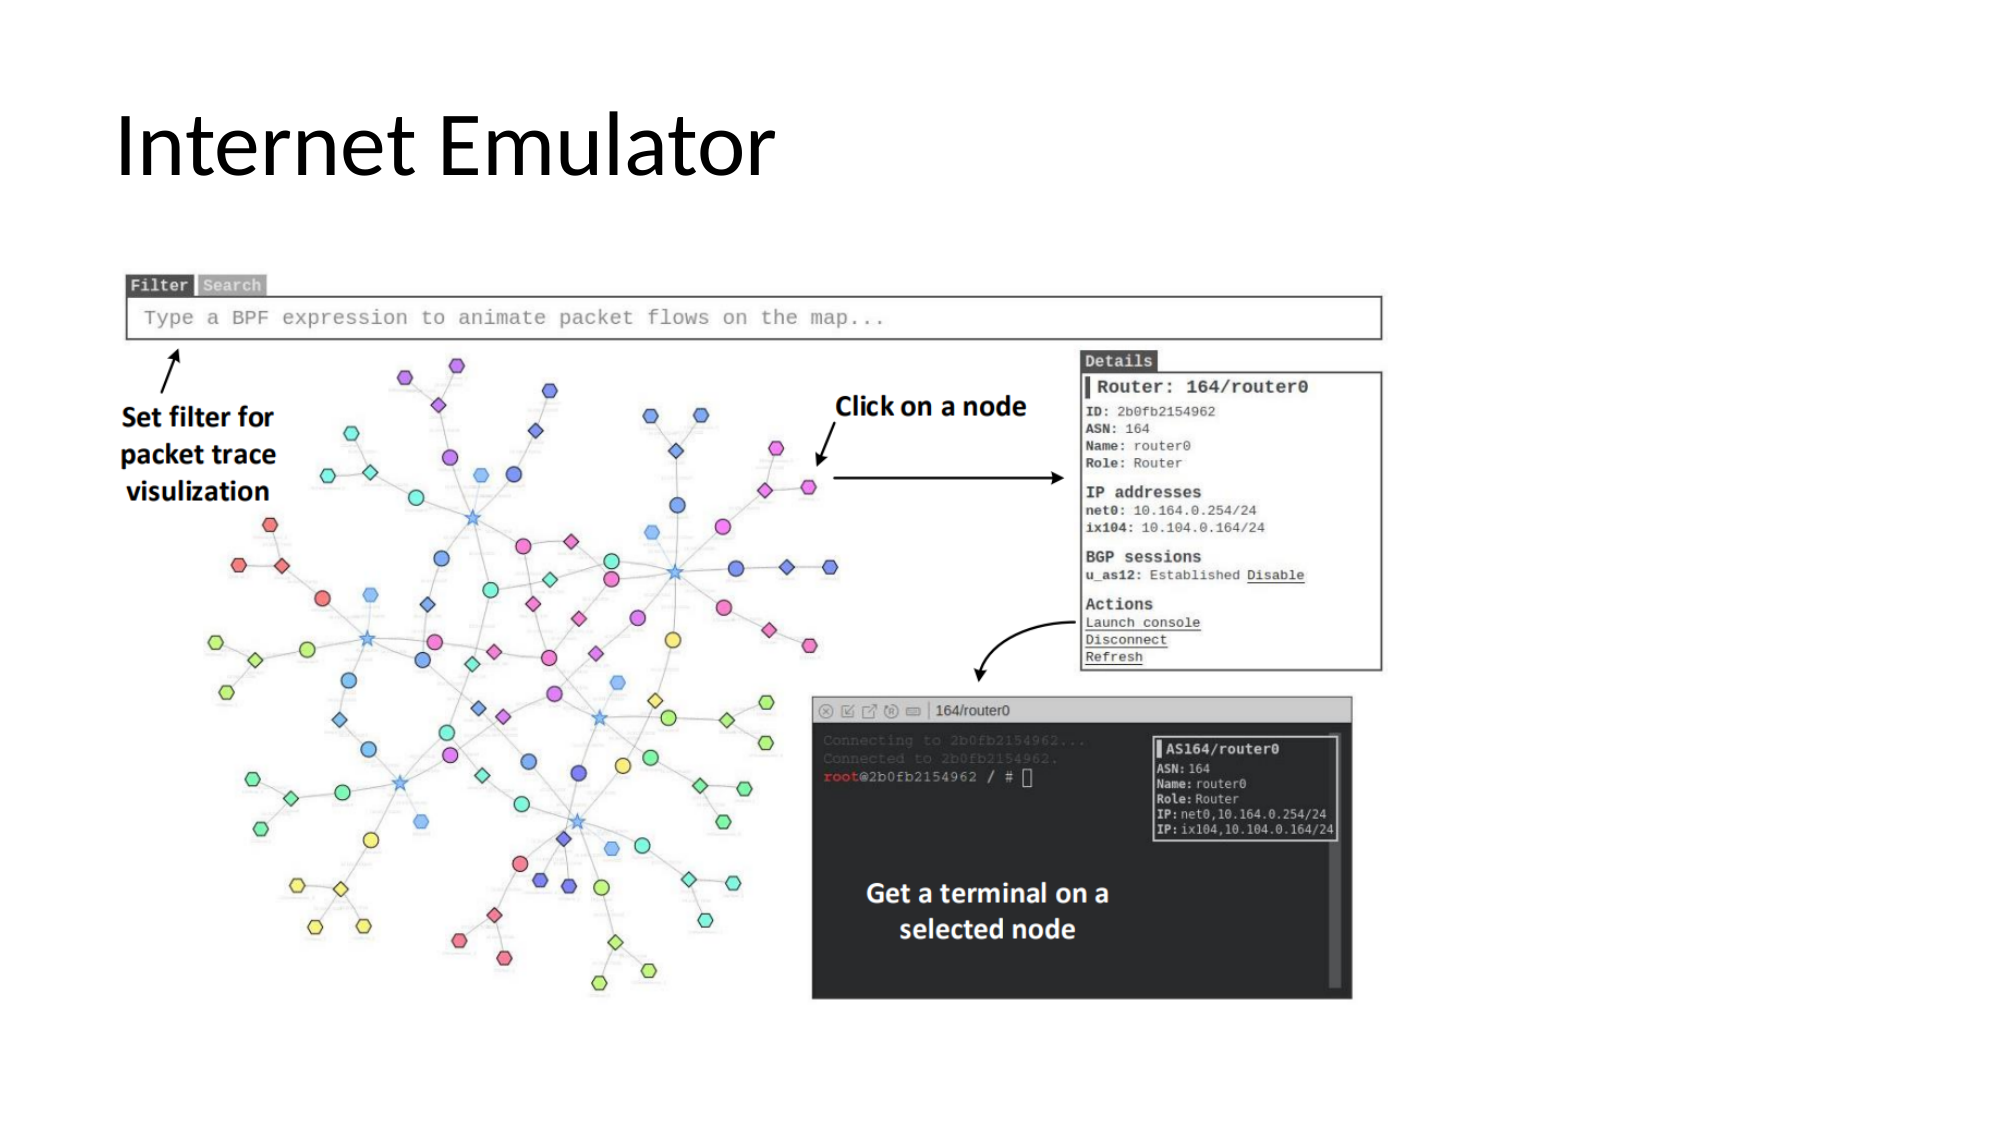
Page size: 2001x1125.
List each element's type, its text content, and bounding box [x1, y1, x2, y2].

title Internet Emulator [99, 45, 1900, 233]
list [102, 262, 1393, 1006]
